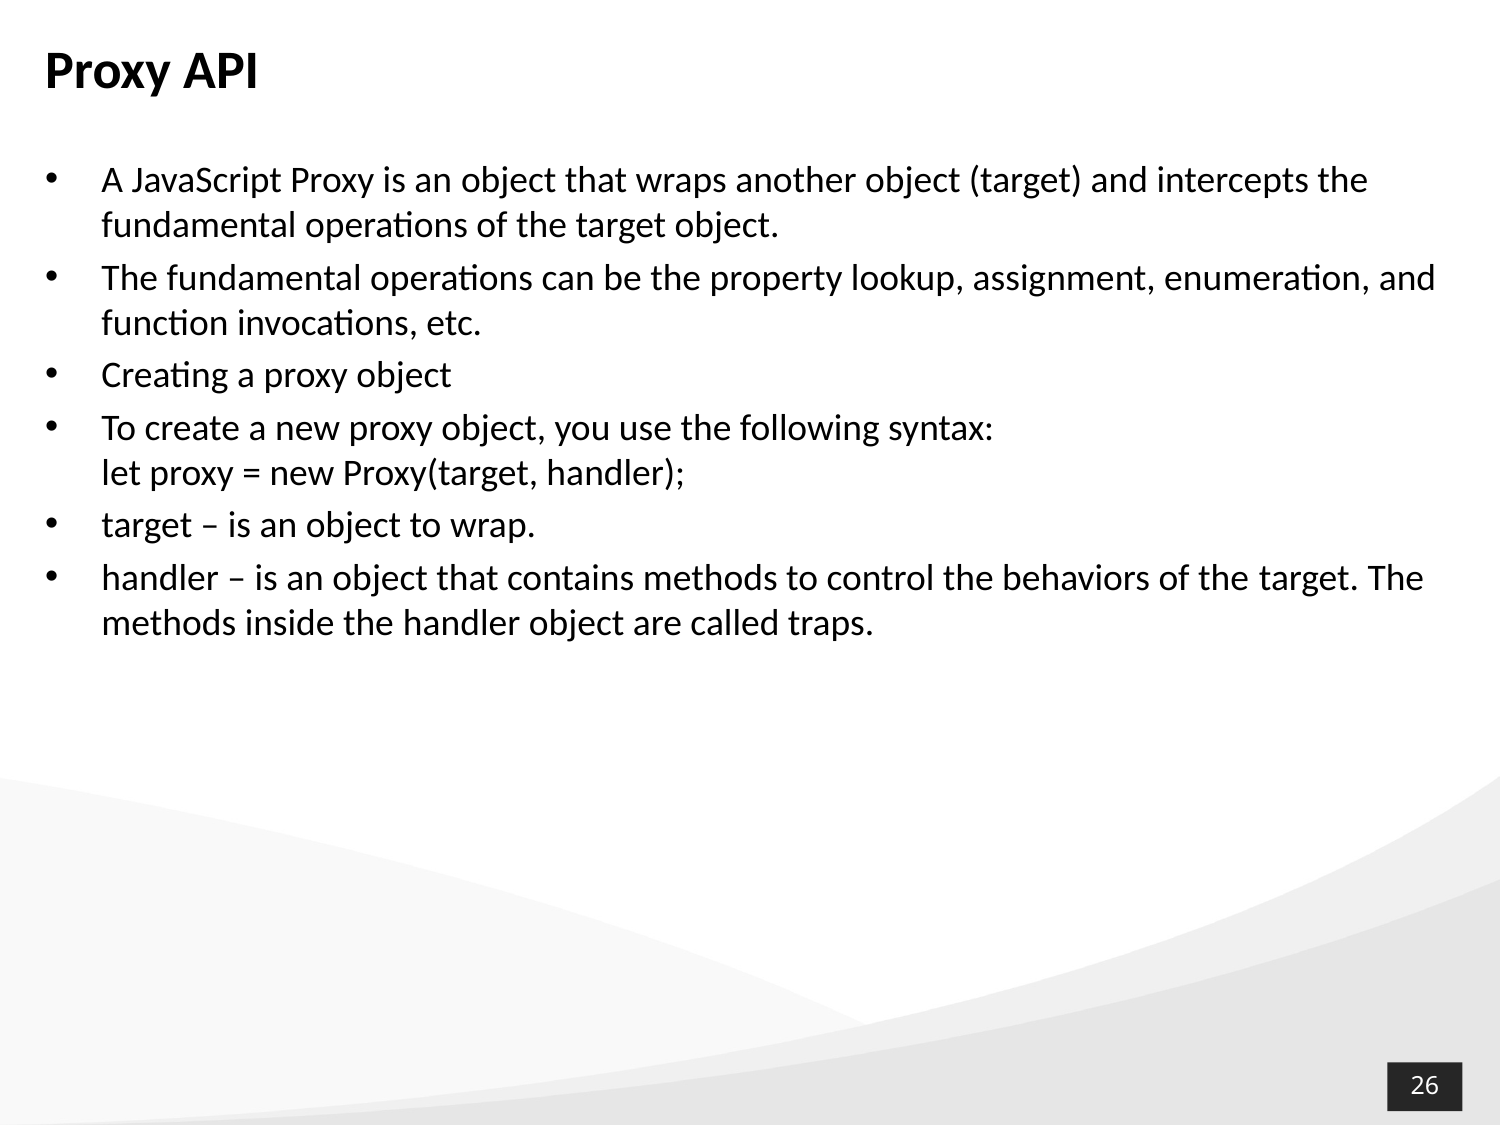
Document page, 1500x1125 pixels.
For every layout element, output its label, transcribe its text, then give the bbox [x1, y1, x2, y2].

list A JavaScript Proxy is an object that wraps another object (target) and intercepts the fundamental operations of the target object. The fundamental operations can be the property lookup, assignment, enumeration, and function invocations, etc. Creating a proxy object To create a new proxy object, you use the following syntax: let proxy = new Proxy(target, handler); target – is an object to wrap. handler – is an object that contains methods to control the behaviors of the target. The methods inside the handler object are called traps. [29, 147, 1478, 1012]
title Proxy API [29, 21, 1478, 114]
picture [0, 0, 1500, 1125]
